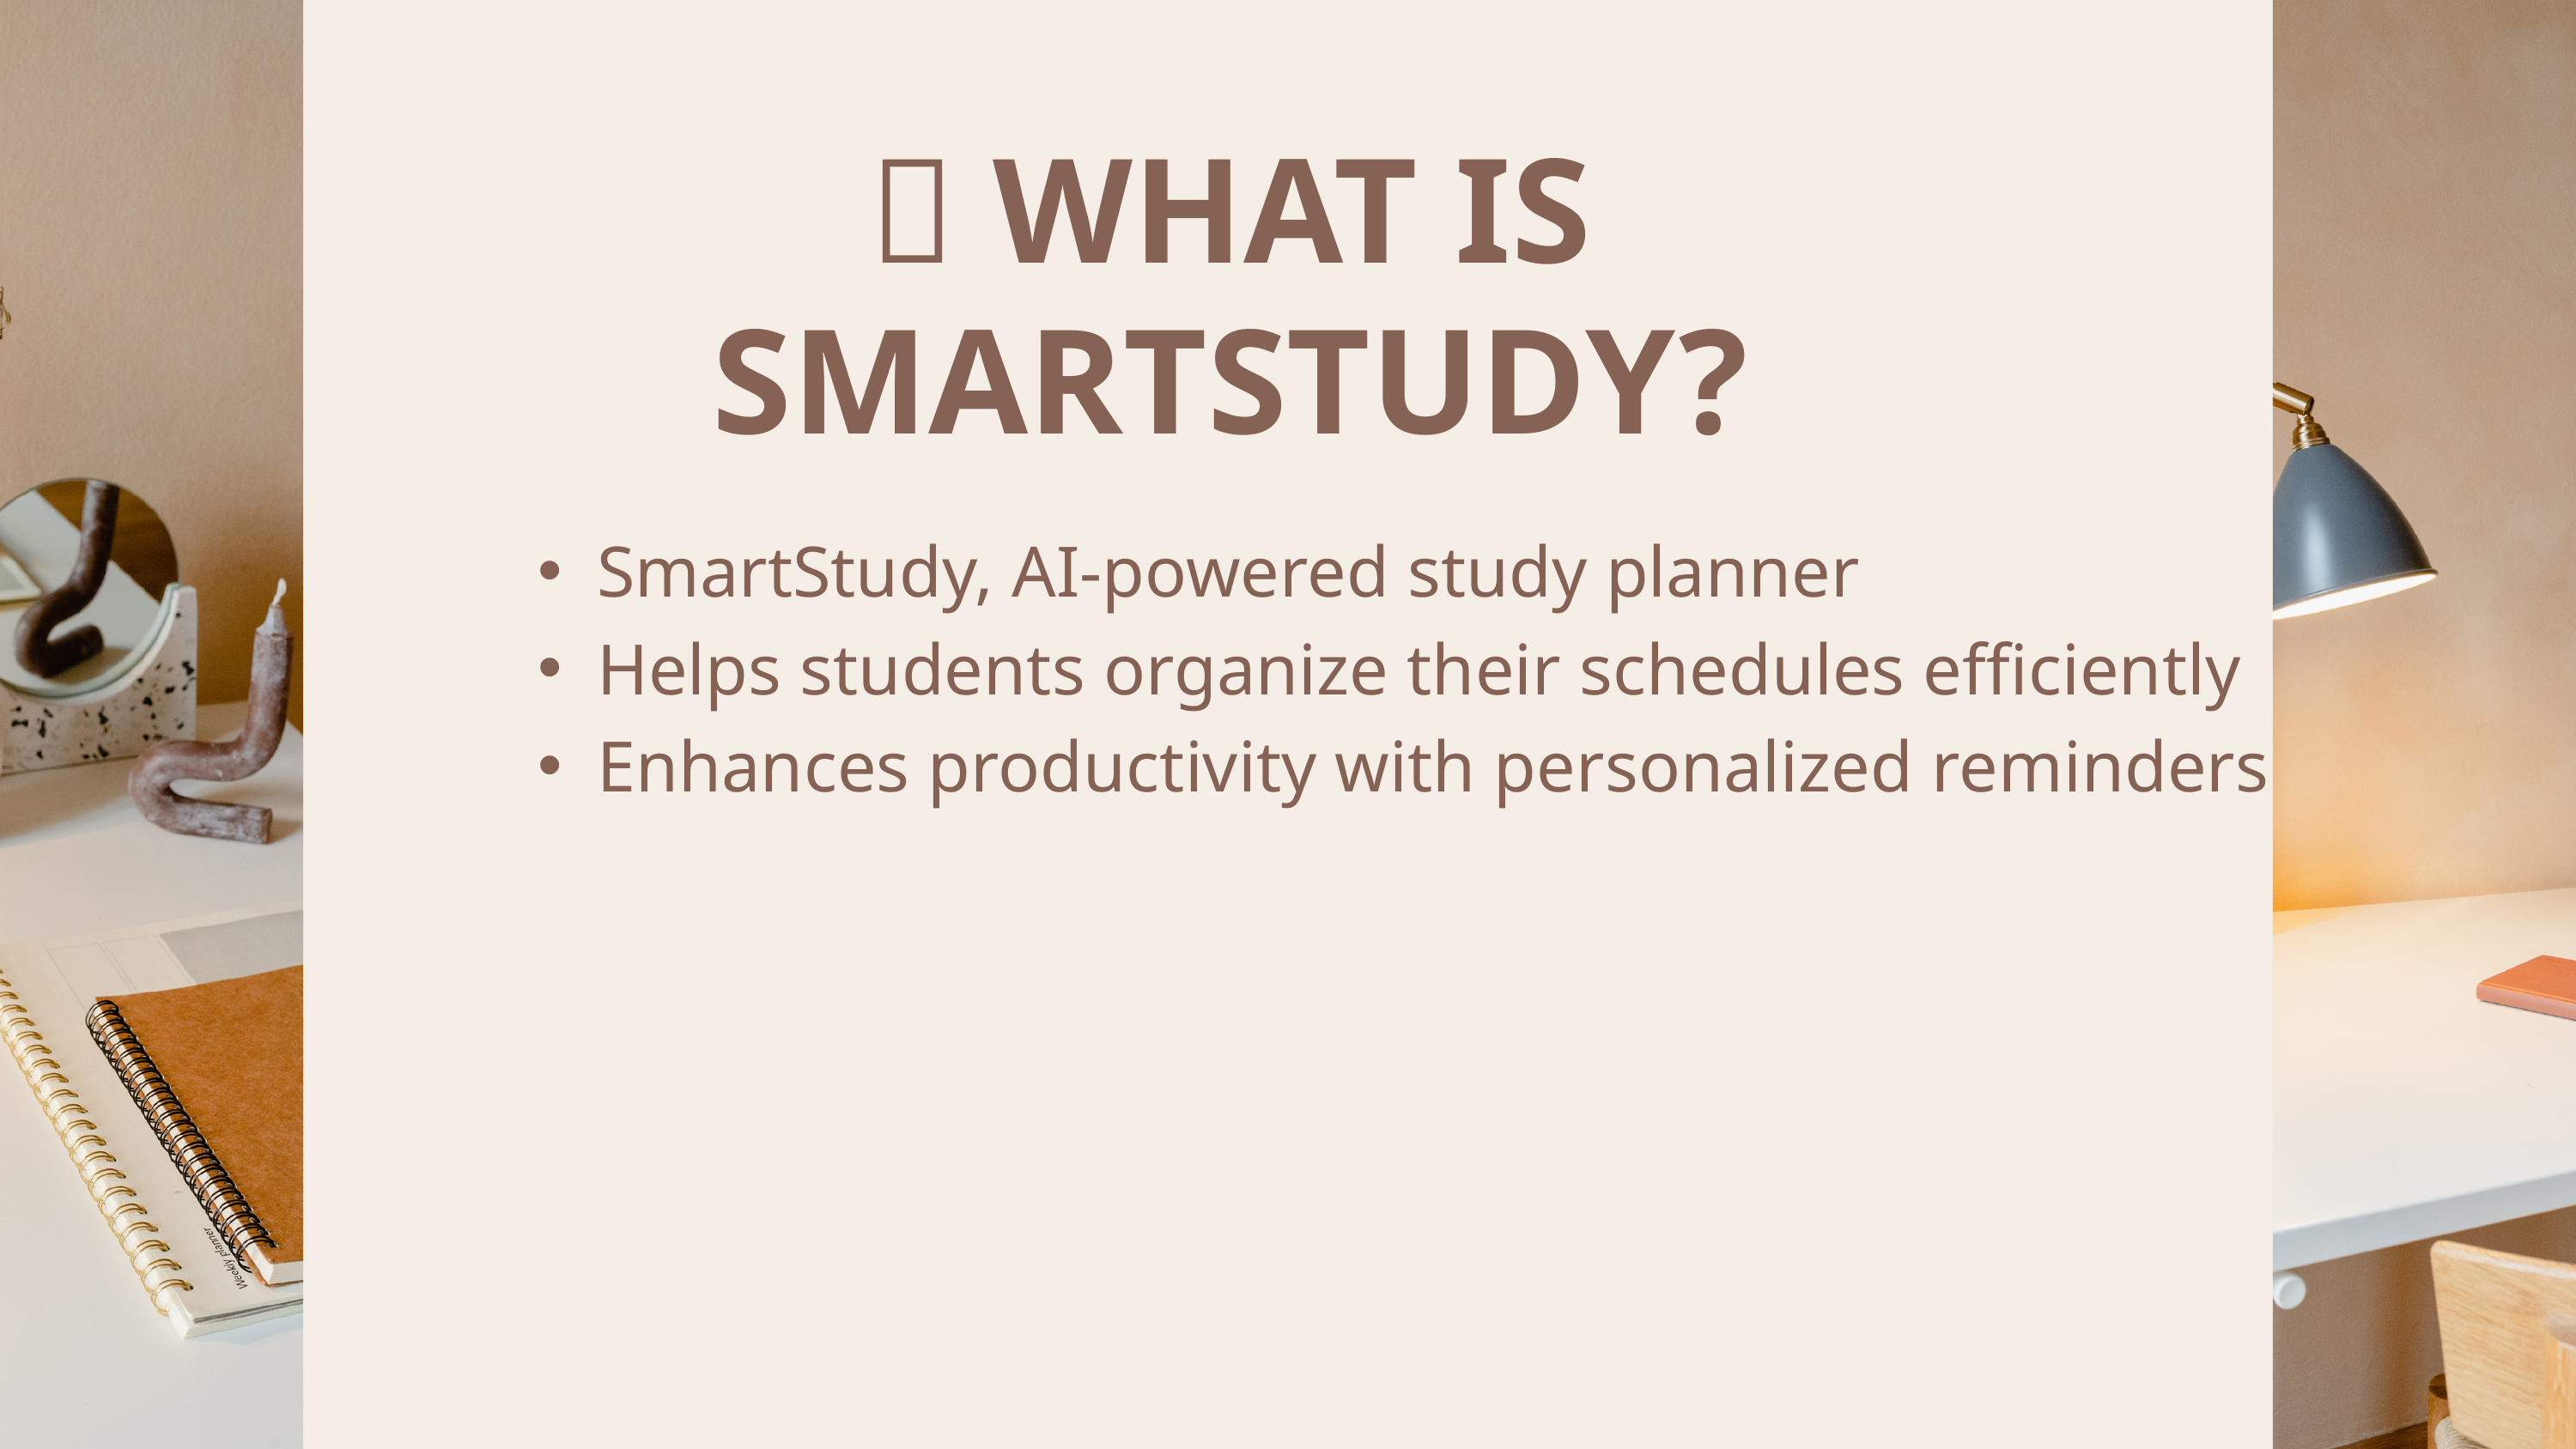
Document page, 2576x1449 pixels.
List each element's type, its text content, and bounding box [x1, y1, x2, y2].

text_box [0, 0, 304, 1449]
text_box 📖 WHAT IS SMARTSTUDY? [390, 121, 2070, 464]
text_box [2272, 0, 2576, 1449]
text_box SmartStudy, AI-powered study planner Helps students organize their schedules efficiently Enhances productivity with personalized reminders [478, 513, 2269, 904]
